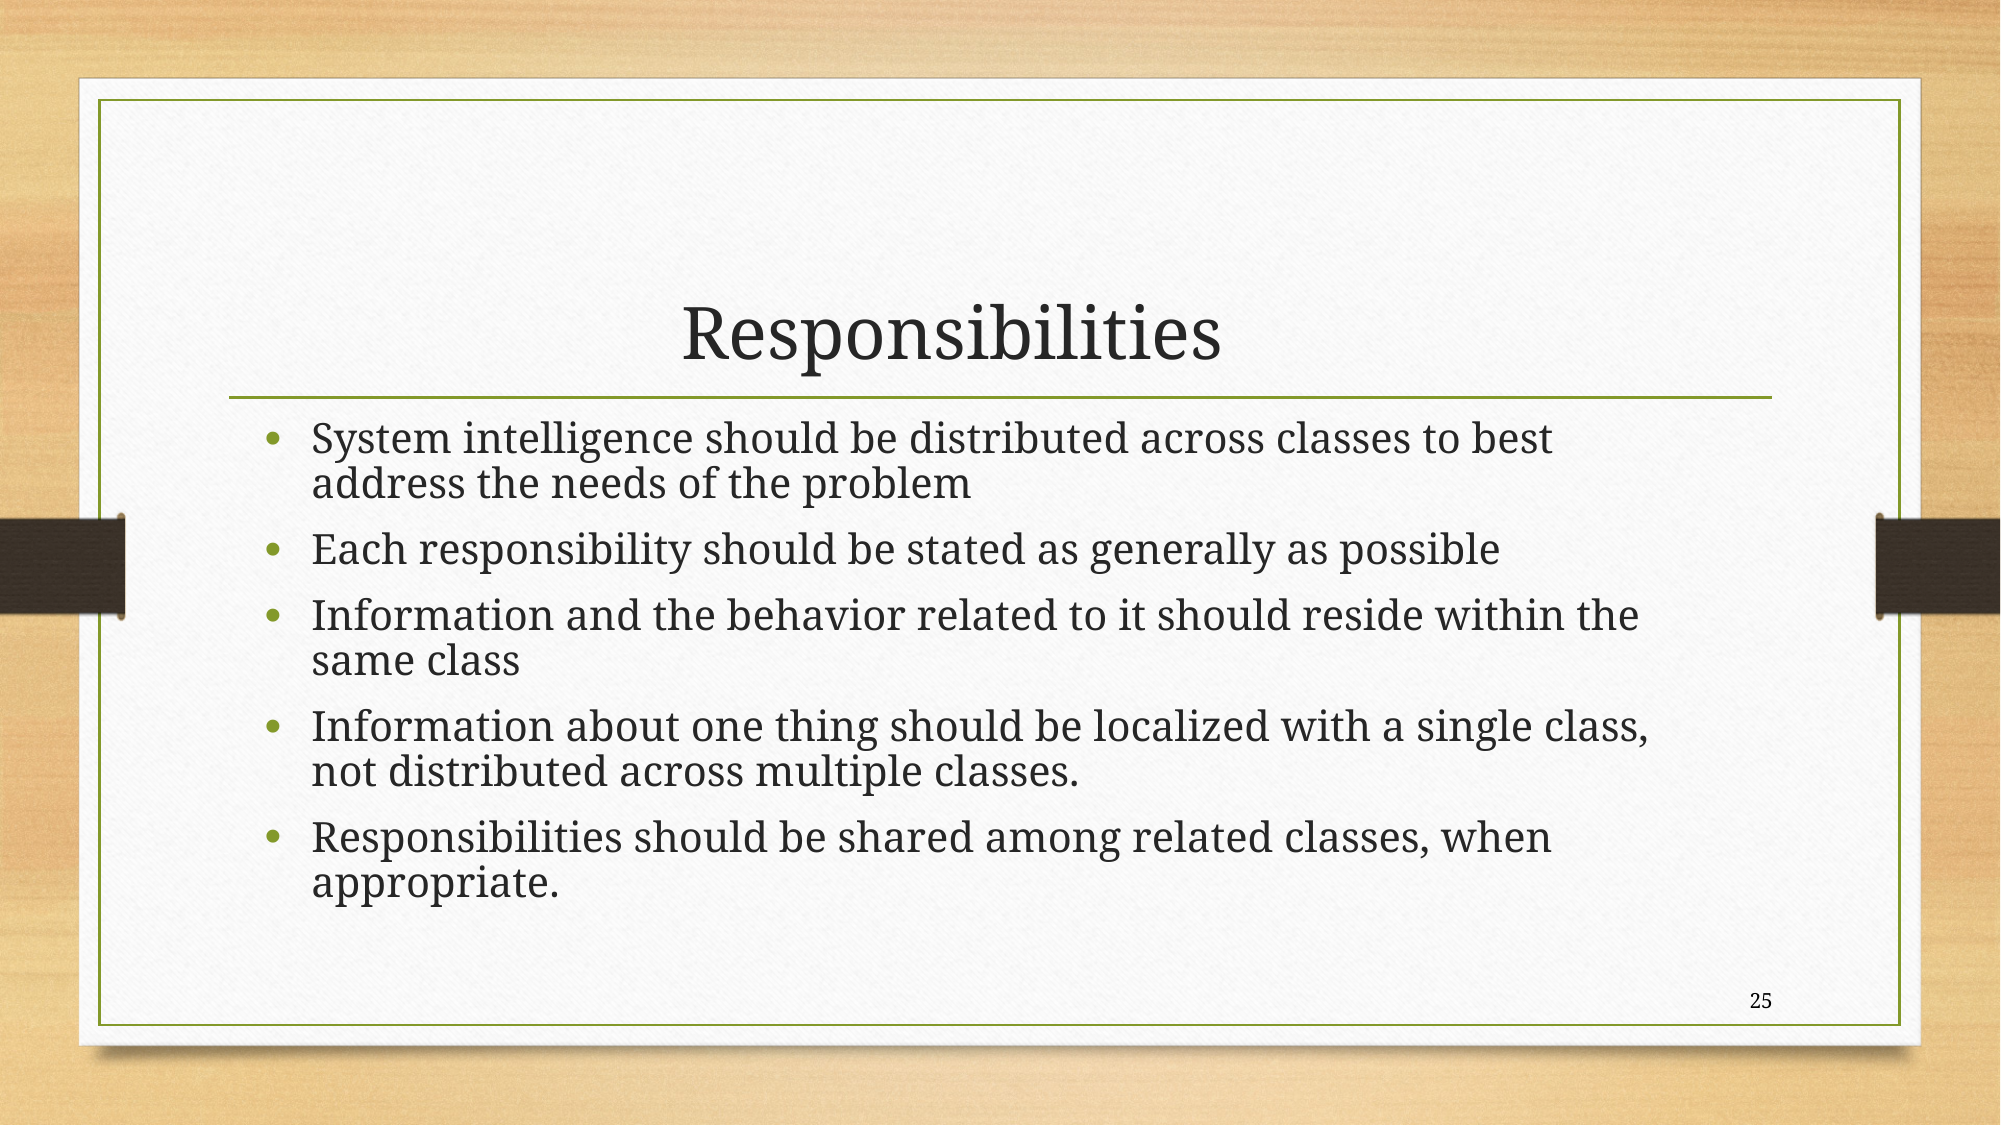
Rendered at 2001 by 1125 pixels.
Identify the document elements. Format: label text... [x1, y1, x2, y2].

title Responsibilities [645, 278, 1259, 383]
slide_number 25 [1698, 979, 1788, 1025]
picture [0, 0, 2001, 1125]
list System intelligence should be distributed across classes to best address the needs of the problem Each responsibility should be stated as generally as possible Information and the behavior related to it should reside within the same class Information about one thing should be localized with a single class, not distributed across multiple classes. Responsibilities should be shared among related classes, when appropriate. [249, 410, 1680, 923]
